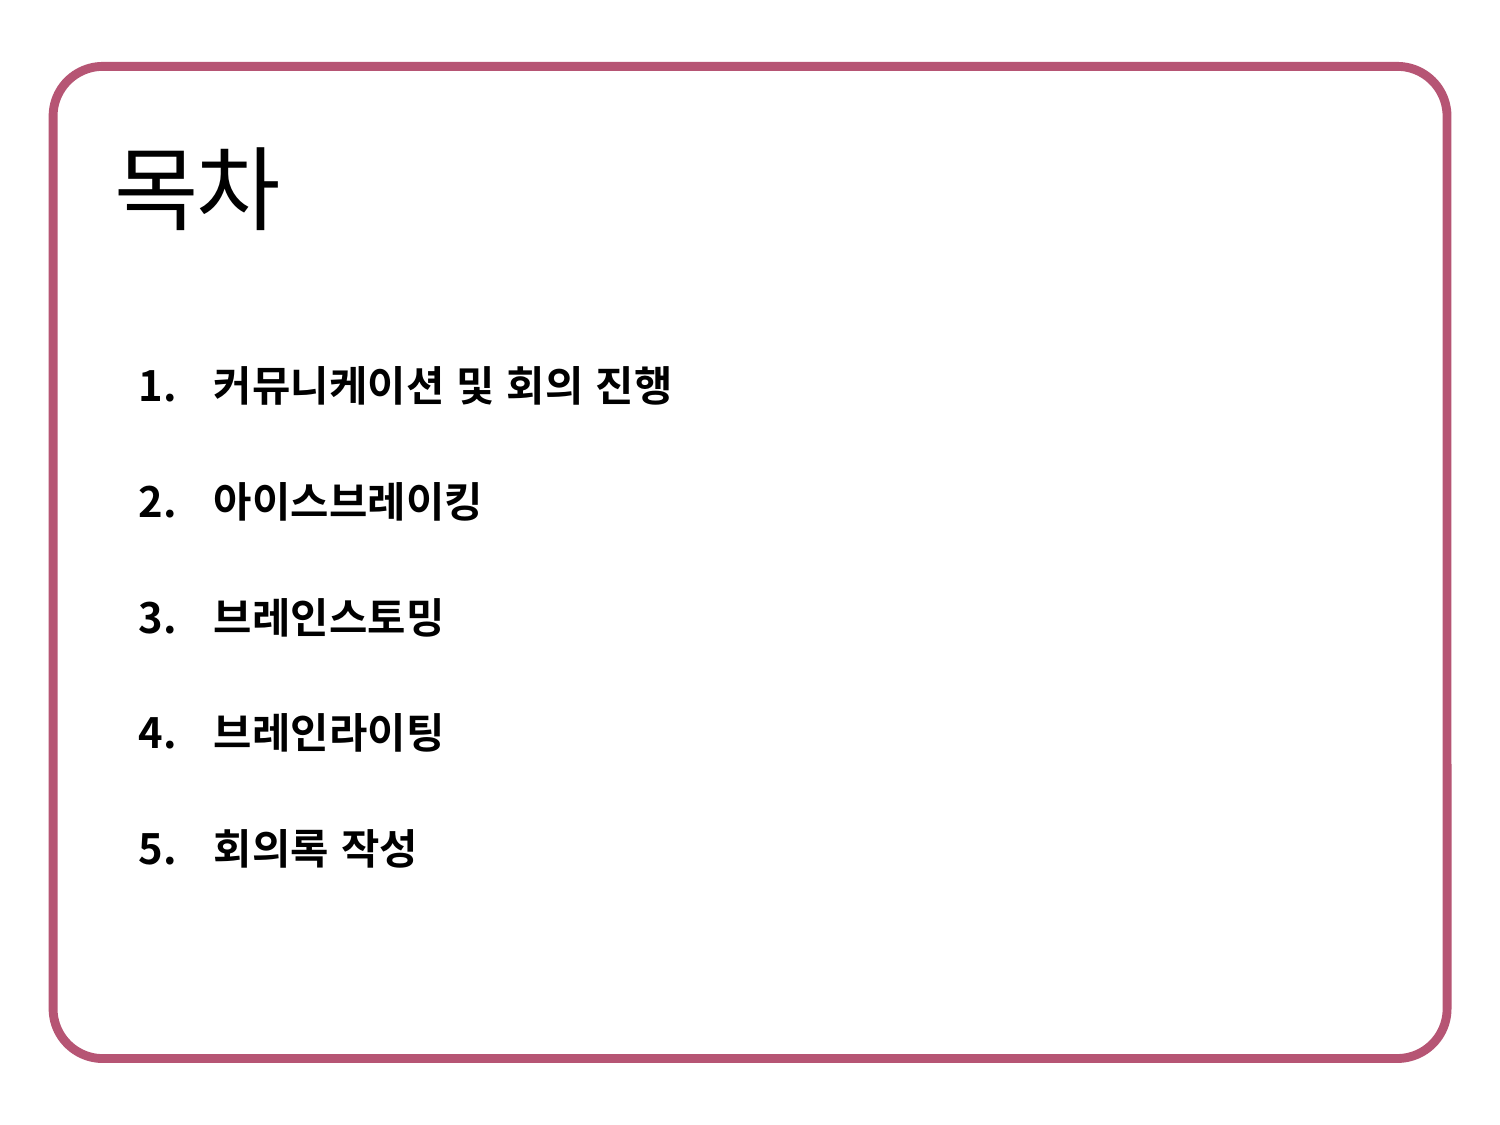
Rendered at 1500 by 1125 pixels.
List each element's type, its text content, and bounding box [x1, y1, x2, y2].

list 커뮤니케이션 및 회의 진행 아이스브레이킹 브레인스토밍 브레인라이팅 회의록 작성 [123, 302, 1388, 976]
